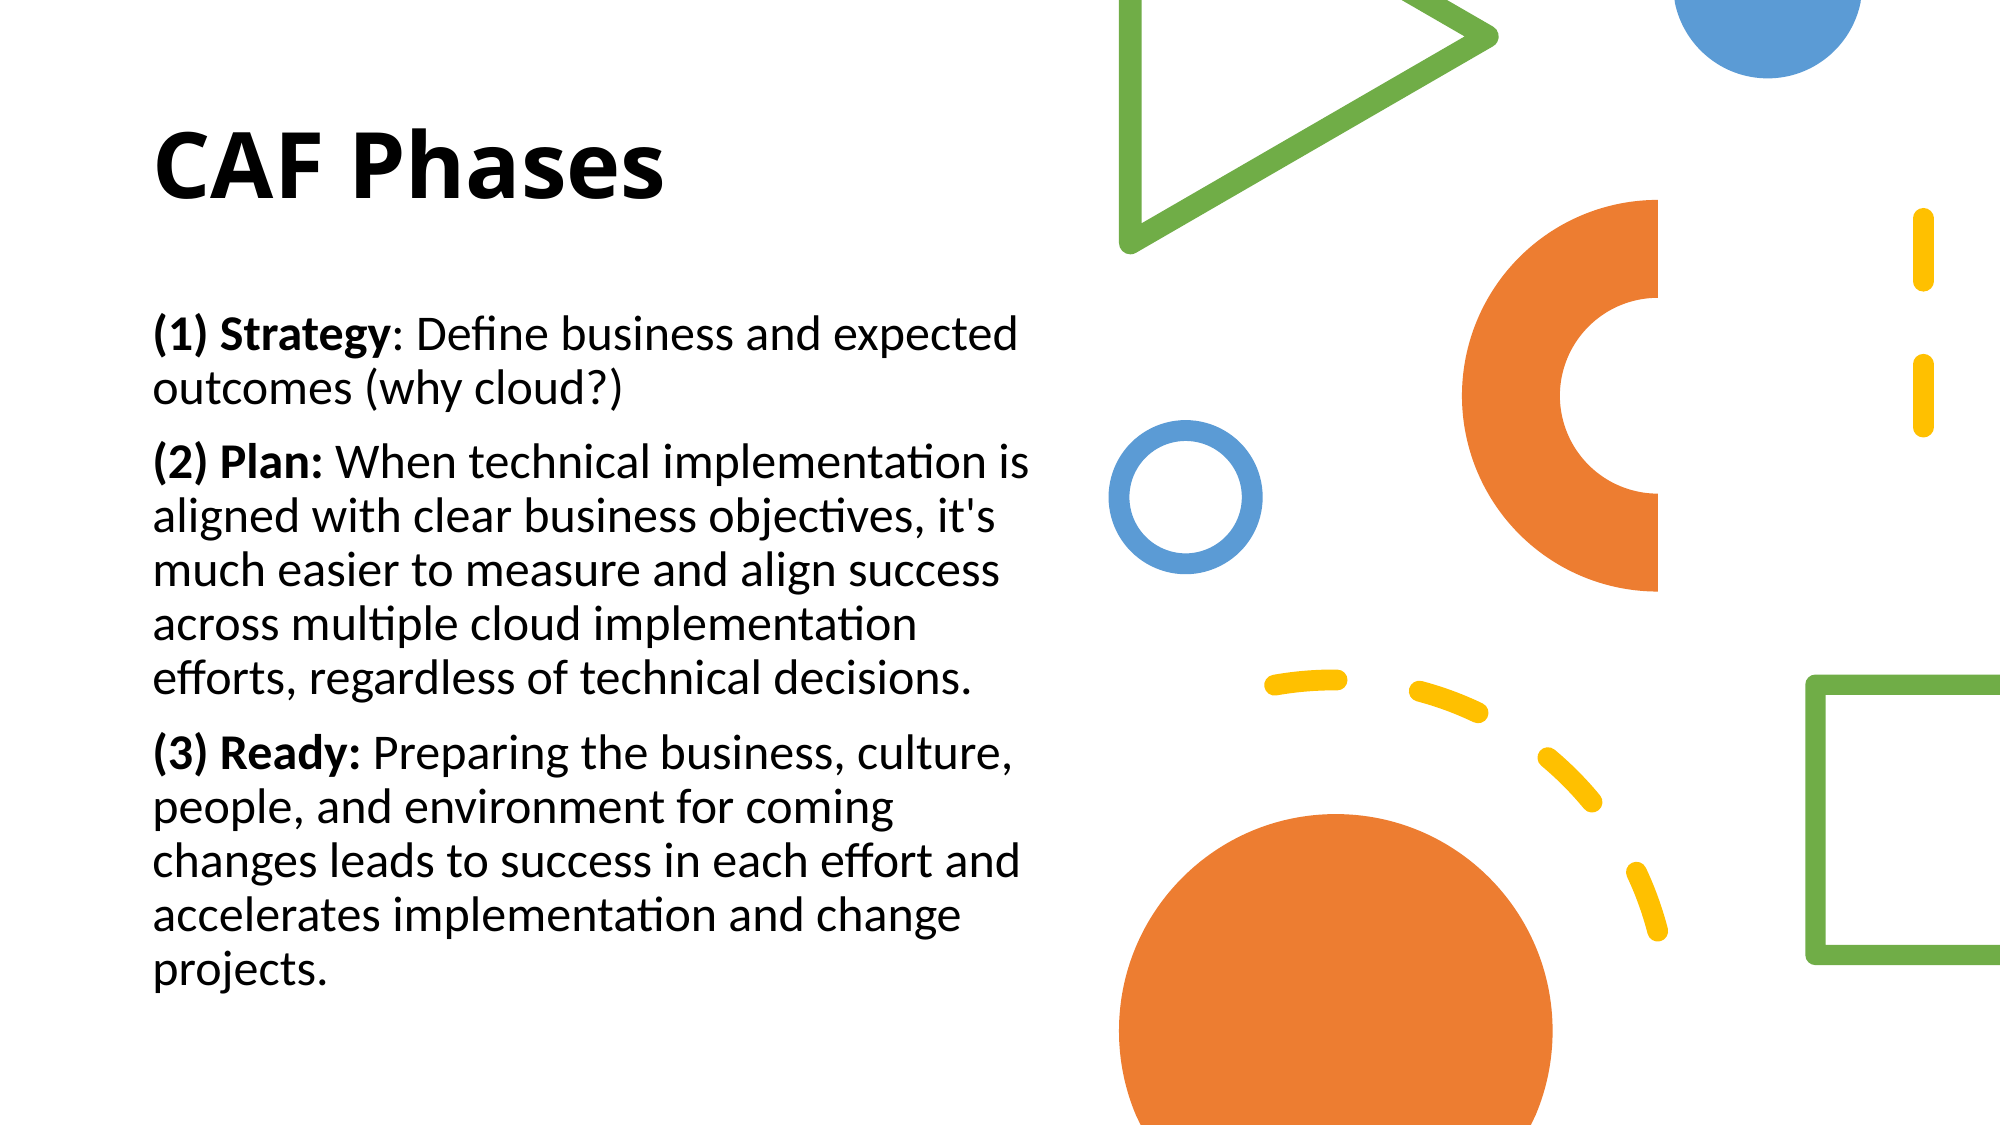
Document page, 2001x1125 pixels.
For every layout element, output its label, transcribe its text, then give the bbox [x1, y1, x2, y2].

text_box [1805, 674, 2000, 966]
text_box [1274, 679, 1664, 977]
text_box [1460, 198, 1659, 593]
text_box [0, 0, 2000, 1125]
list (1) Strategy: Define business and expected outcomes (why cloud?) (2) Plan: When technical implementation is aligned with clear business objectives, it's much easier to measure and align success across multiple cloud implementation efforts, regardless of technical decisions. (3) Ready: Preparing the business, culture, people, and environment for coming changes leads to success in each effort and accelerates implementation and change projects. [137, 299, 1050, 1014]
text_box [1673, 0, 1862, 80]
text_box [1118, 0, 1499, 255]
title CAF Phases [137, 59, 1050, 278]
text_box [1117, 429, 1254, 565]
text_box [1117, 813, 1554, 1125]
